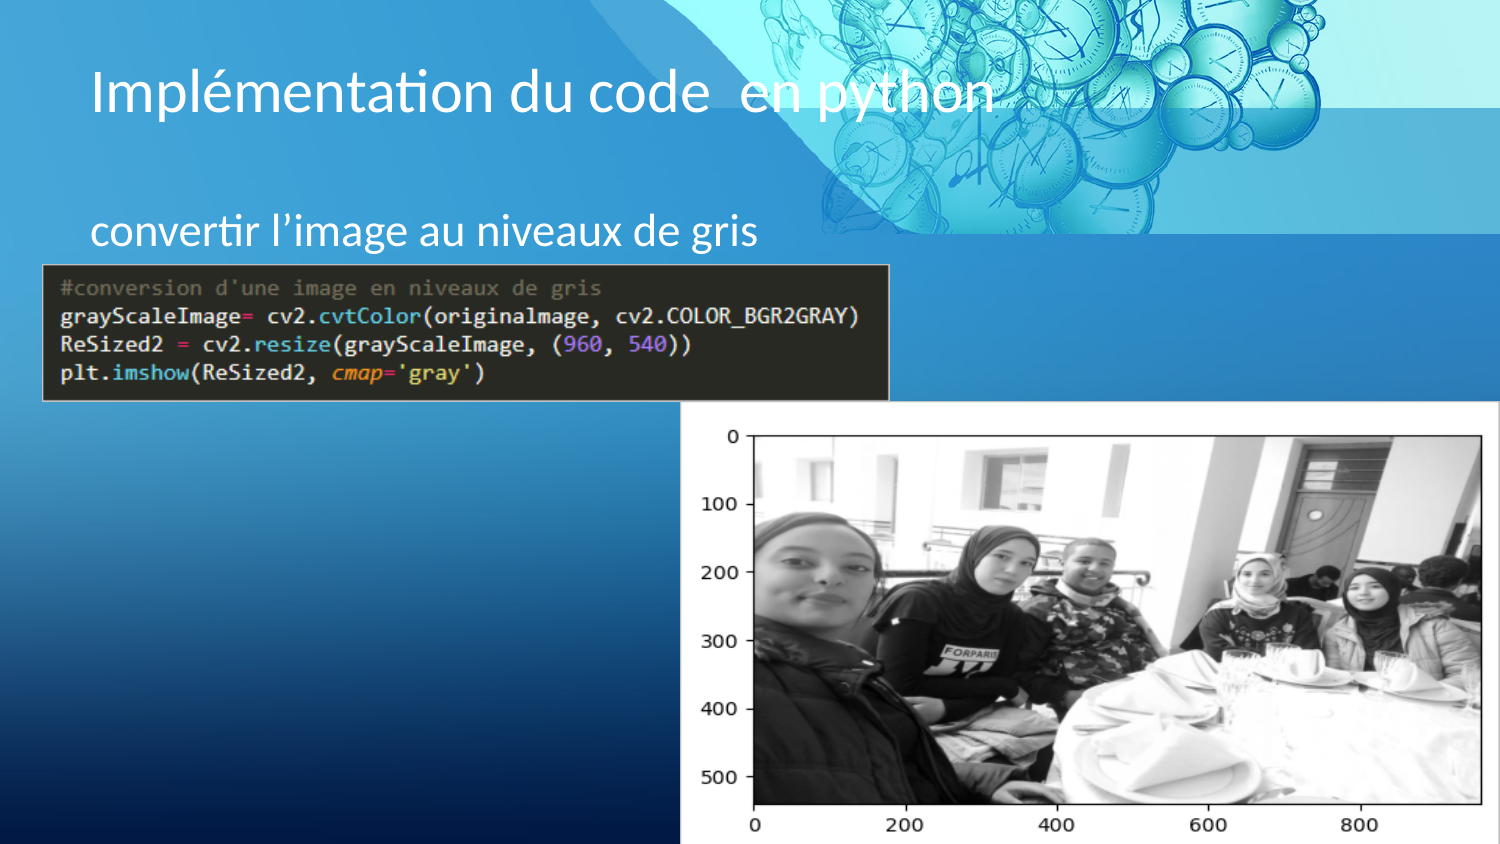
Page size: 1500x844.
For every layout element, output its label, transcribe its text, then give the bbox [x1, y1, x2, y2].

picture [0, 0, 1500, 844]
title Implémentation du code en python convertir l’image au niveaux de gris [75, 41, 1430, 265]
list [42, 264, 890, 402]
